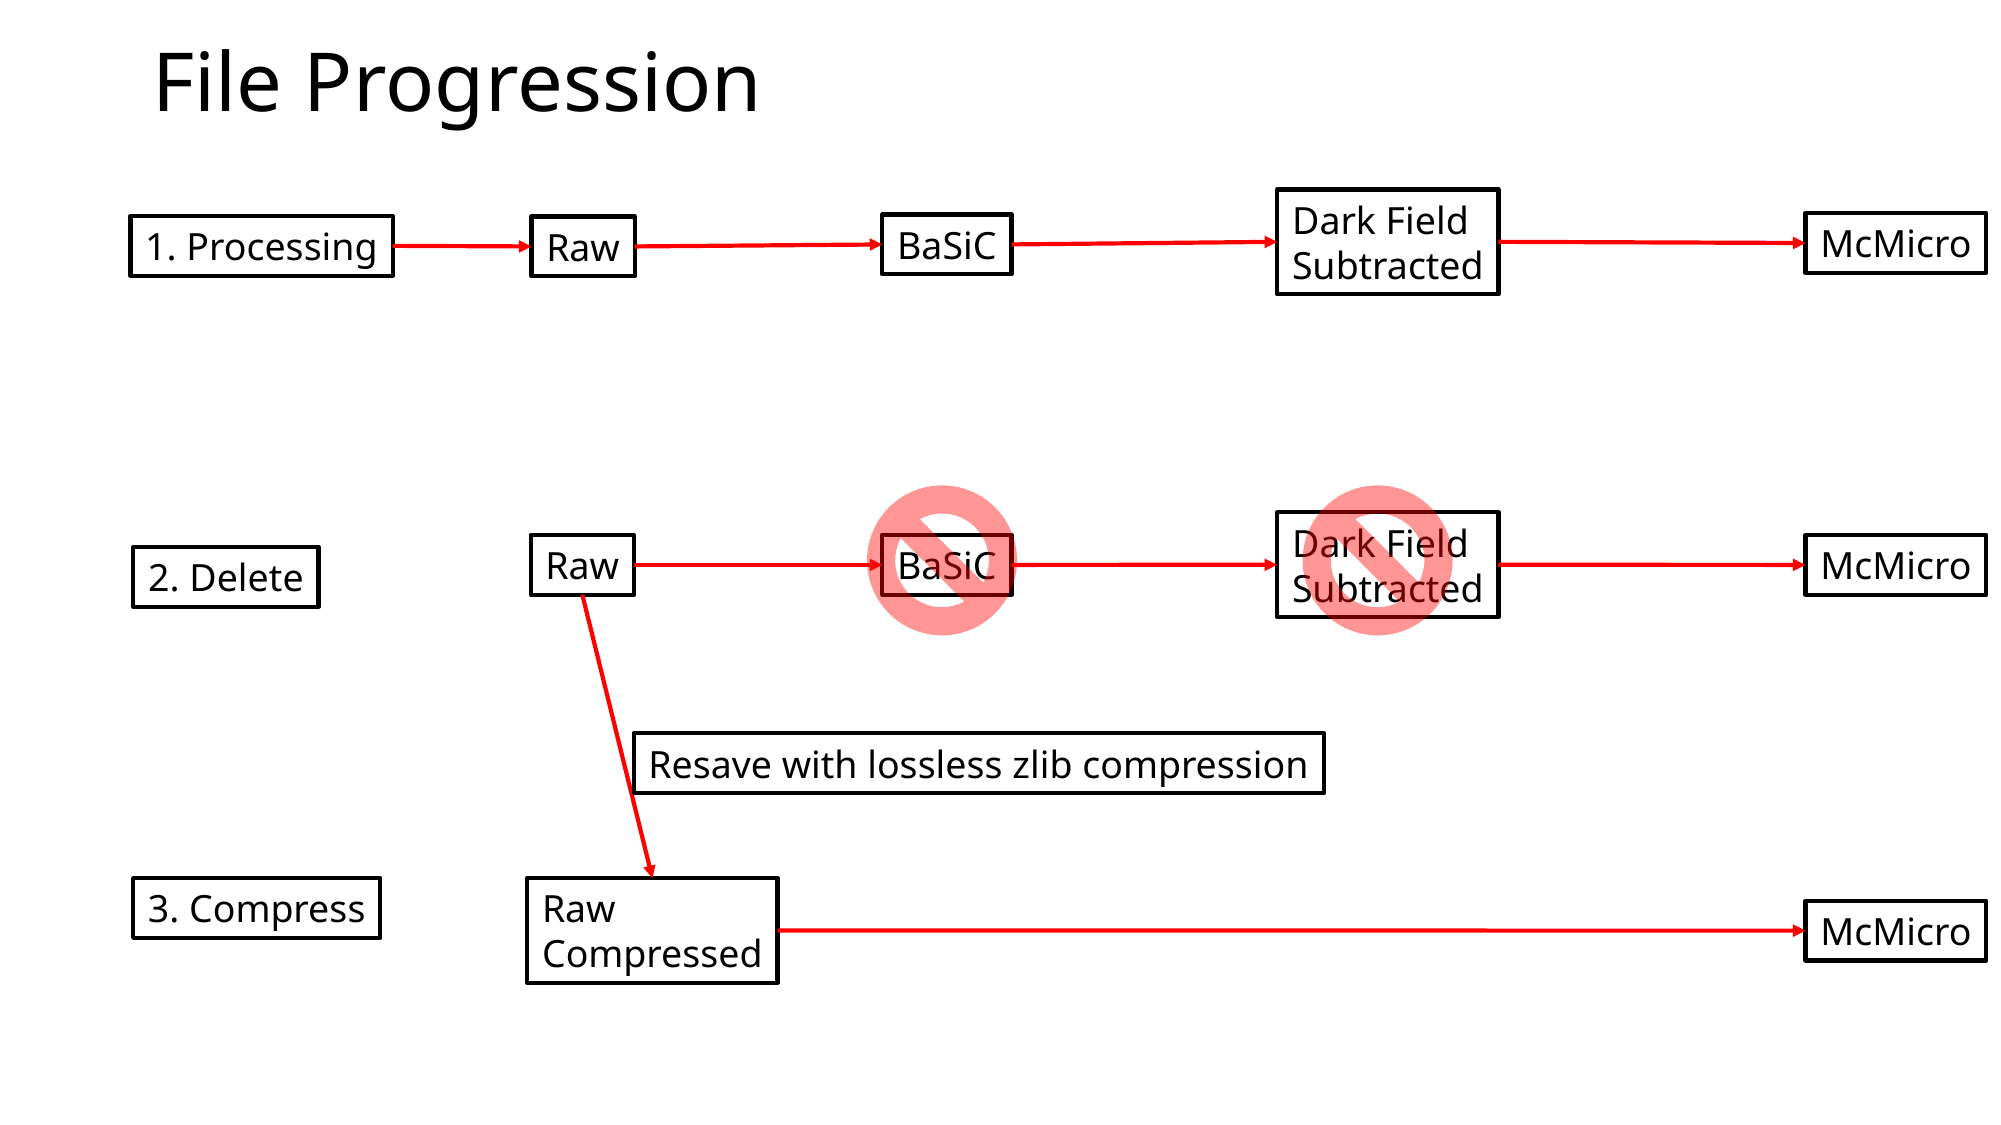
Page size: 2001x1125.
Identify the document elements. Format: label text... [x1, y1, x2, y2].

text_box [581, 595, 653, 879]
text_box McMicro [1805, 535, 1987, 595]
title File Progression [137, 32, 1863, 137]
text_box McMicro [1805, 900, 1987, 961]
text_box Raw [530, 535, 634, 595]
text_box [633, 244, 883, 248]
text_box BaSiC [939, 535, 987, 579]
text_box Resave with lossless zlib compression [653, 733, 1325, 793]
text_box 3. Compress [133, 878, 381, 938]
text_box Raw [531, 216, 635, 277]
text_box Dark Field Subtracted [1277, 512, 1326, 618]
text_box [1011, 241, 1283, 246]
text_box Dark Field Subtracted [1360, 516, 1422, 578]
text_box BaSiC [882, 214, 1012, 275]
text_box Dark Field Subtracted [1430, 512, 1499, 618]
text_box 1. Processing [130, 215, 393, 276]
text_box [865, 483, 1019, 637]
text_box BaSiC [897, 542, 954, 595]
text_box Dark Field Subtracted [1333, 542, 1396, 605]
text_box Dark Field Subtracted [1277, 189, 1499, 295]
text_box 2. Delete [133, 547, 319, 607]
text_box Raw Compressed [527, 878, 778, 983]
text_box [1301, 483, 1455, 637]
text_box McMicro [1805, 213, 1987, 273]
